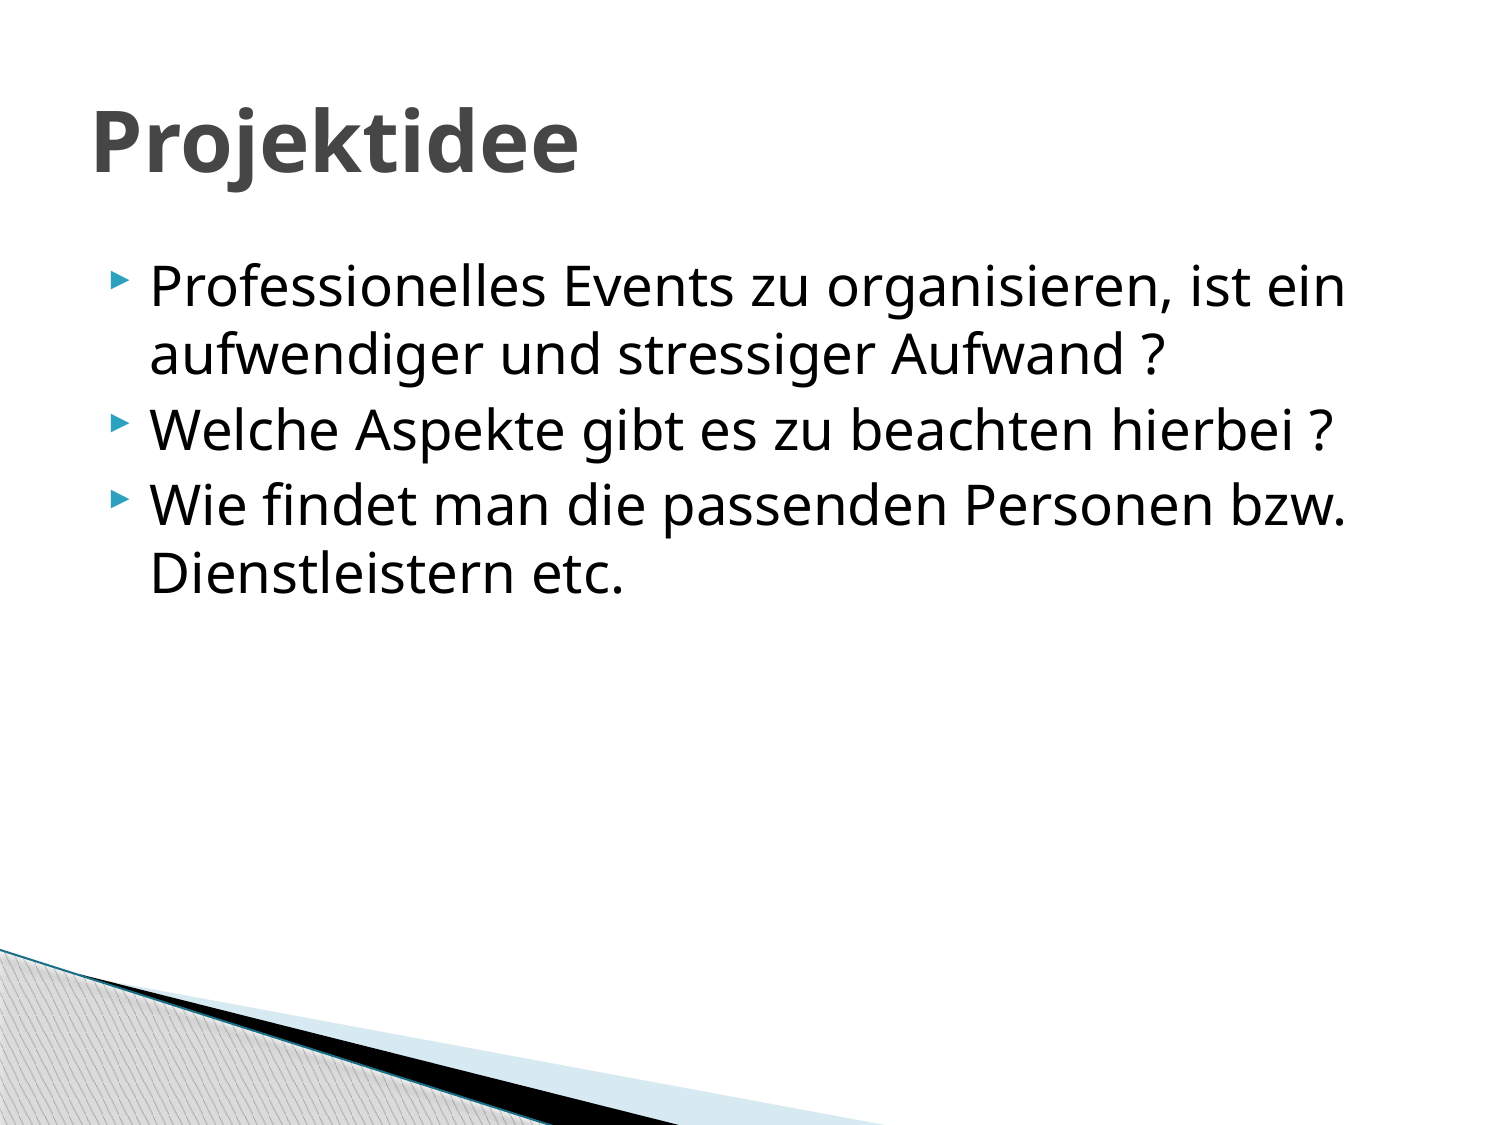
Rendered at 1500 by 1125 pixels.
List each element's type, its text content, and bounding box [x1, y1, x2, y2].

title Projektidee [75, 45, 1425, 233]
list Professionelles Events zu organisieren, ist ein aufwendiger und stressiger Aufwand ? Welche Aspekte gibt es zu beachten hierbei ? Wie findet man die passenden Personen bzw. Dienstleistern etc. [75, 243, 1425, 986]
